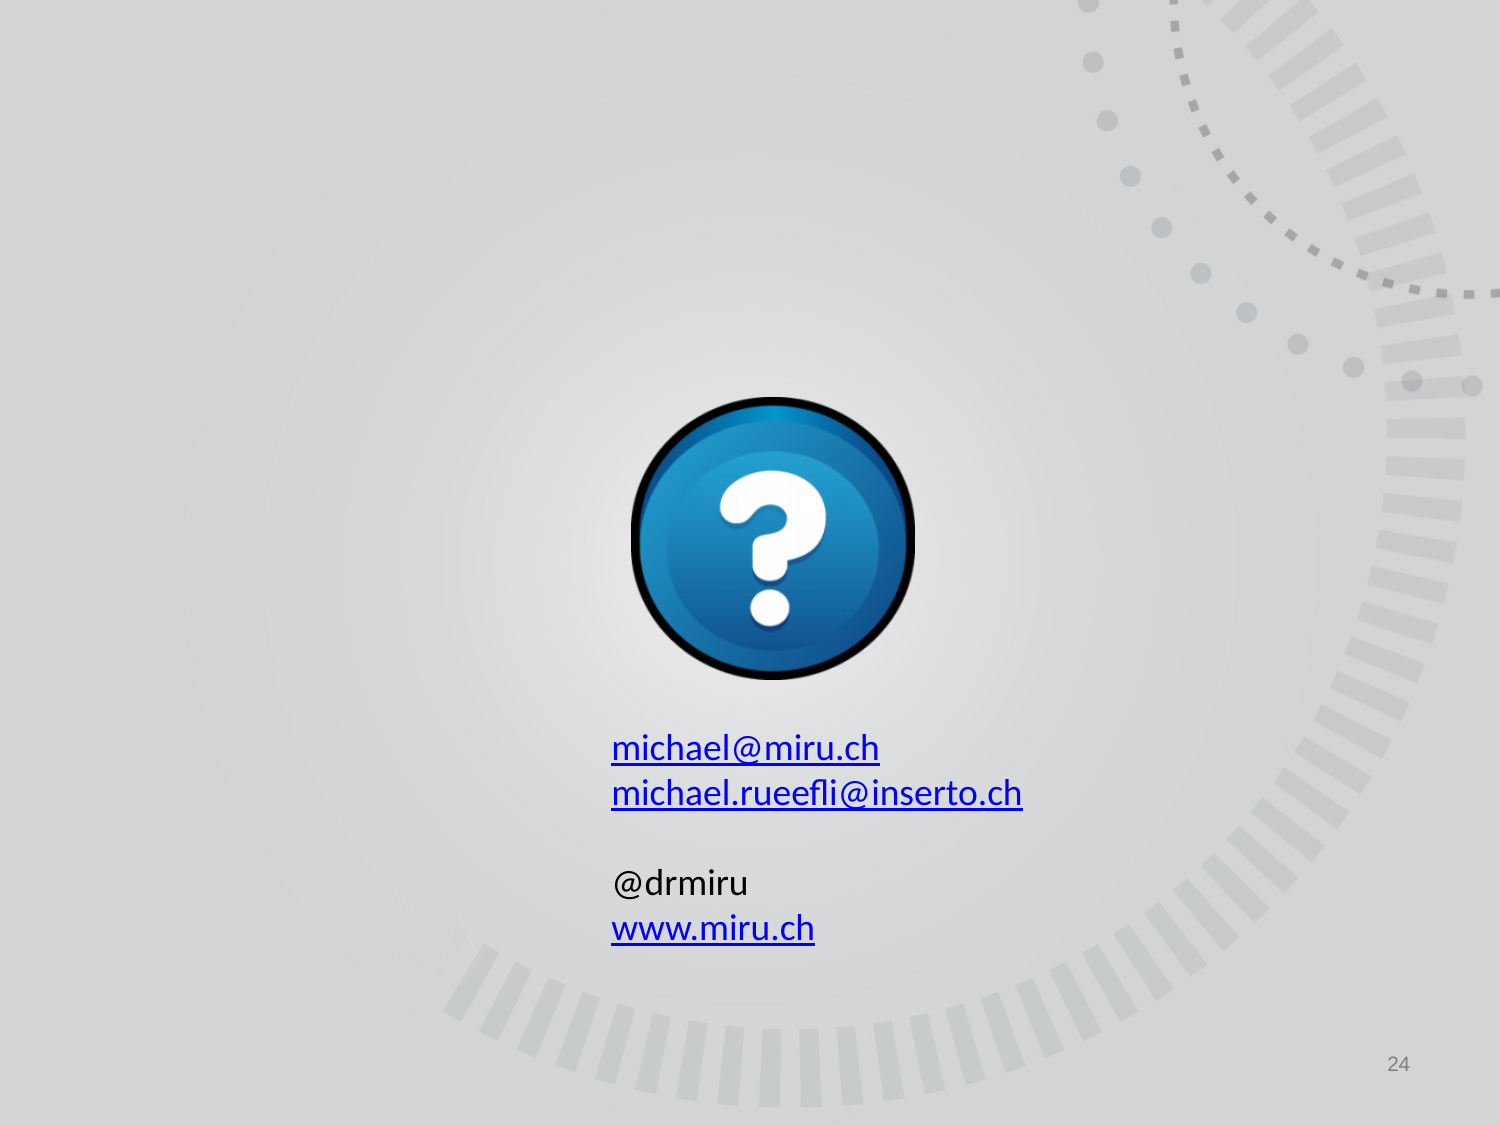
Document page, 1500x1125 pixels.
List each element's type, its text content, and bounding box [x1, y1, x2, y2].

text_box michael@miru.ch michael.rueefli@inserto.ch @drmiru www.miru.ch [596, 715, 1069, 1046]
slide_number 24 [1074, 1042, 1425, 1103]
picture [0, 0, 1500, 1125]
